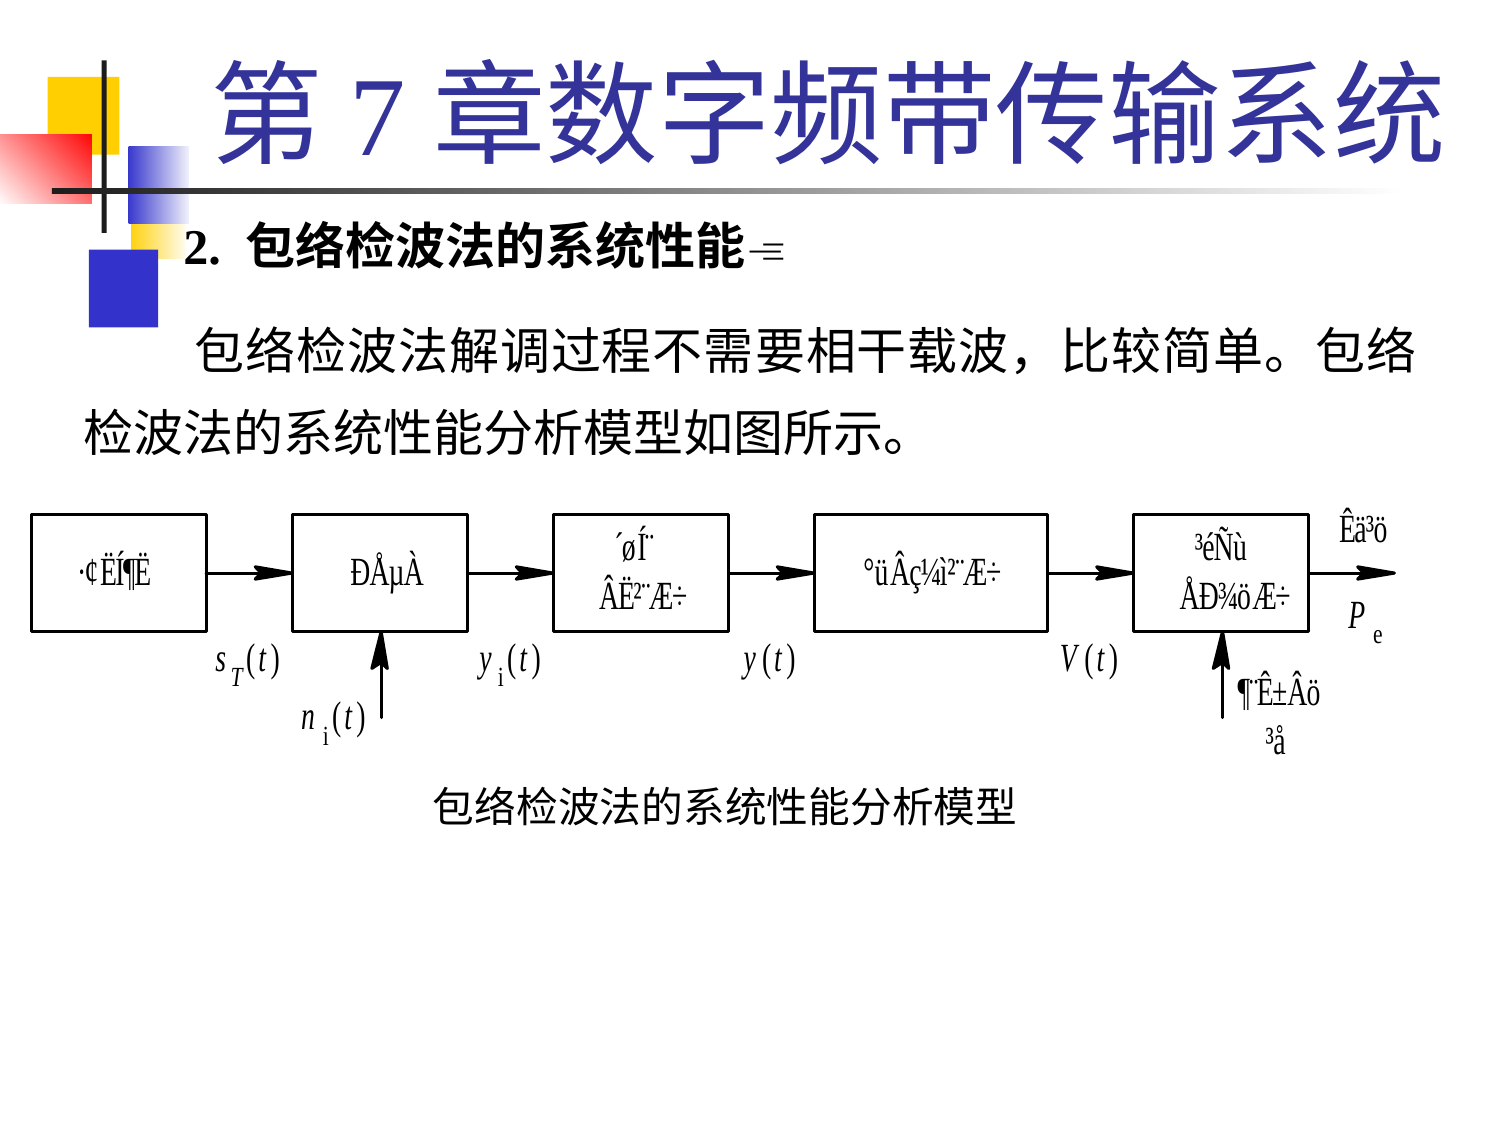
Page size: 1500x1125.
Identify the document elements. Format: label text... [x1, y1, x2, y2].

text_box 2. 包络检波法的系统性能 包络检波法解调过程不需要相干载波，比较简单。包络检波法的系统性能分析模型如图所示。 [68, 185, 1432, 469]
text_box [18, 486, 1432, 774]
title 第7章数字频带传输系统 [188, 34, 1468, 187]
text_box 包络检波法的系统性能分析模型 [398, 781, 1051, 838]
